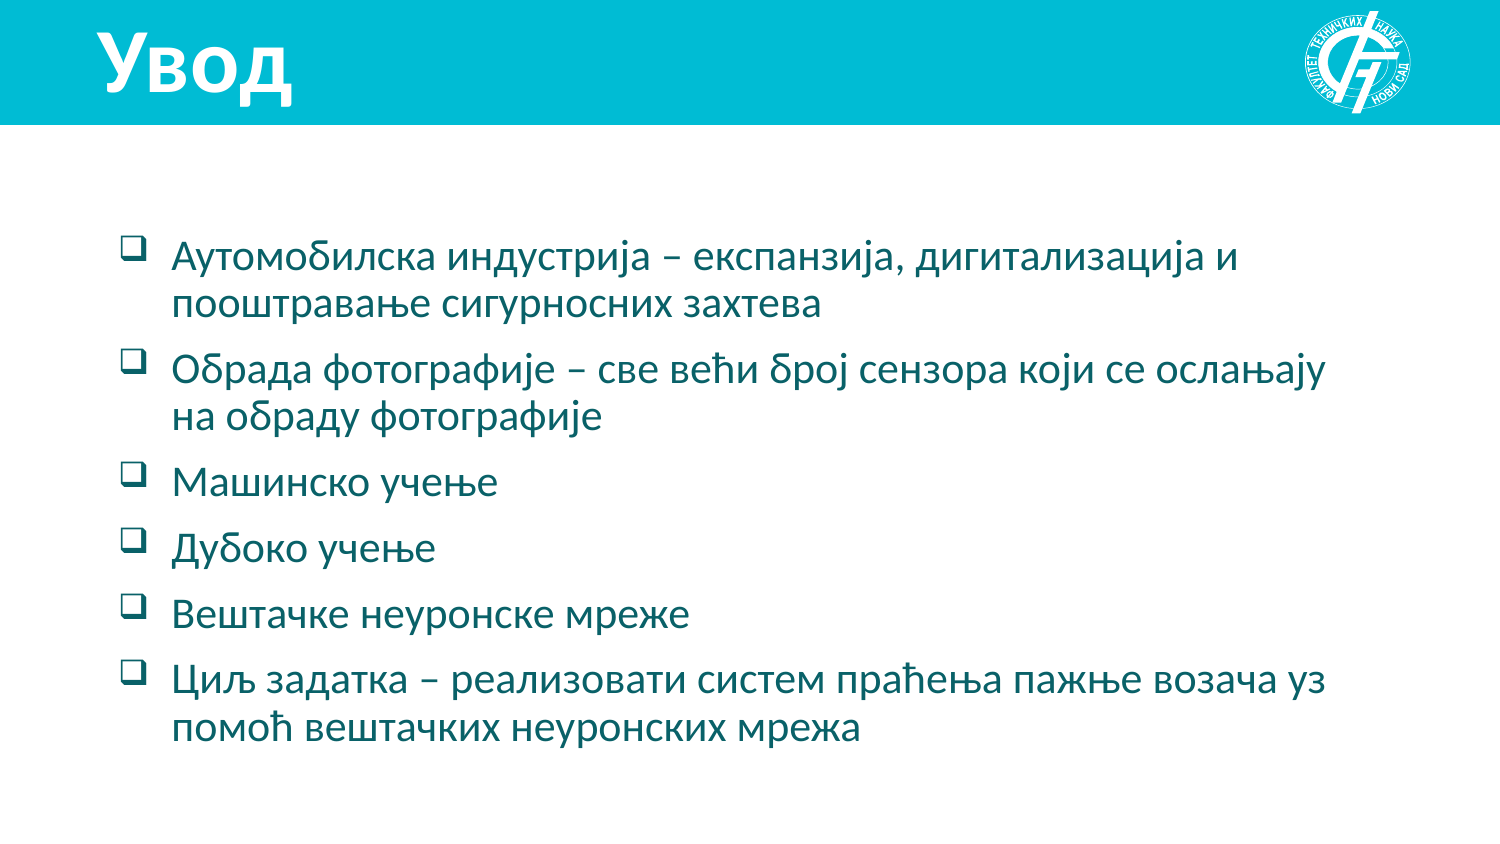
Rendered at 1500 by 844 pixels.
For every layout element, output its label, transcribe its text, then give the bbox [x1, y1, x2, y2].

list Аутомобилска индустрија – експанзија, дигитализација и пооштравање сигурносних захтева Обрада фотографије – све већи број сензора који се ослањају на обраду фотографије Машинско учење Дубоко учење Вештачке неуронске мреже Циљ задатка – реализовати систем праћења пажње возача уз помоћ вештачких неуронских мрежа [103, 224, 1397, 760]
title Увод [82, 20, 1211, 105]
